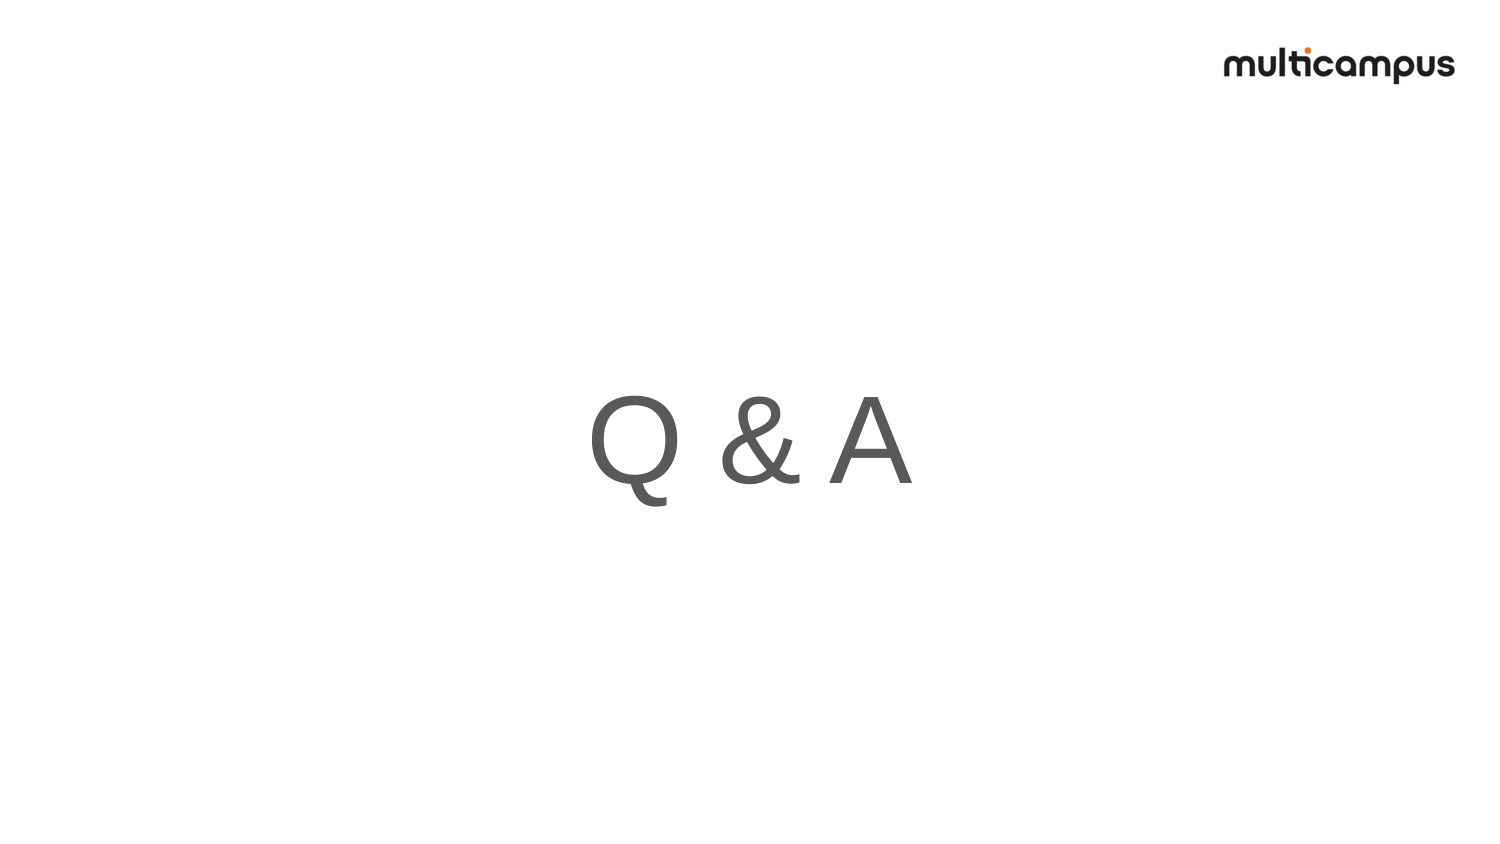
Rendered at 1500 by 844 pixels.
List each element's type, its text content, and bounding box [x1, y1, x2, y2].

list Q & A [51, 275, 1449, 568]
picture [1217, 40, 1457, 88]
